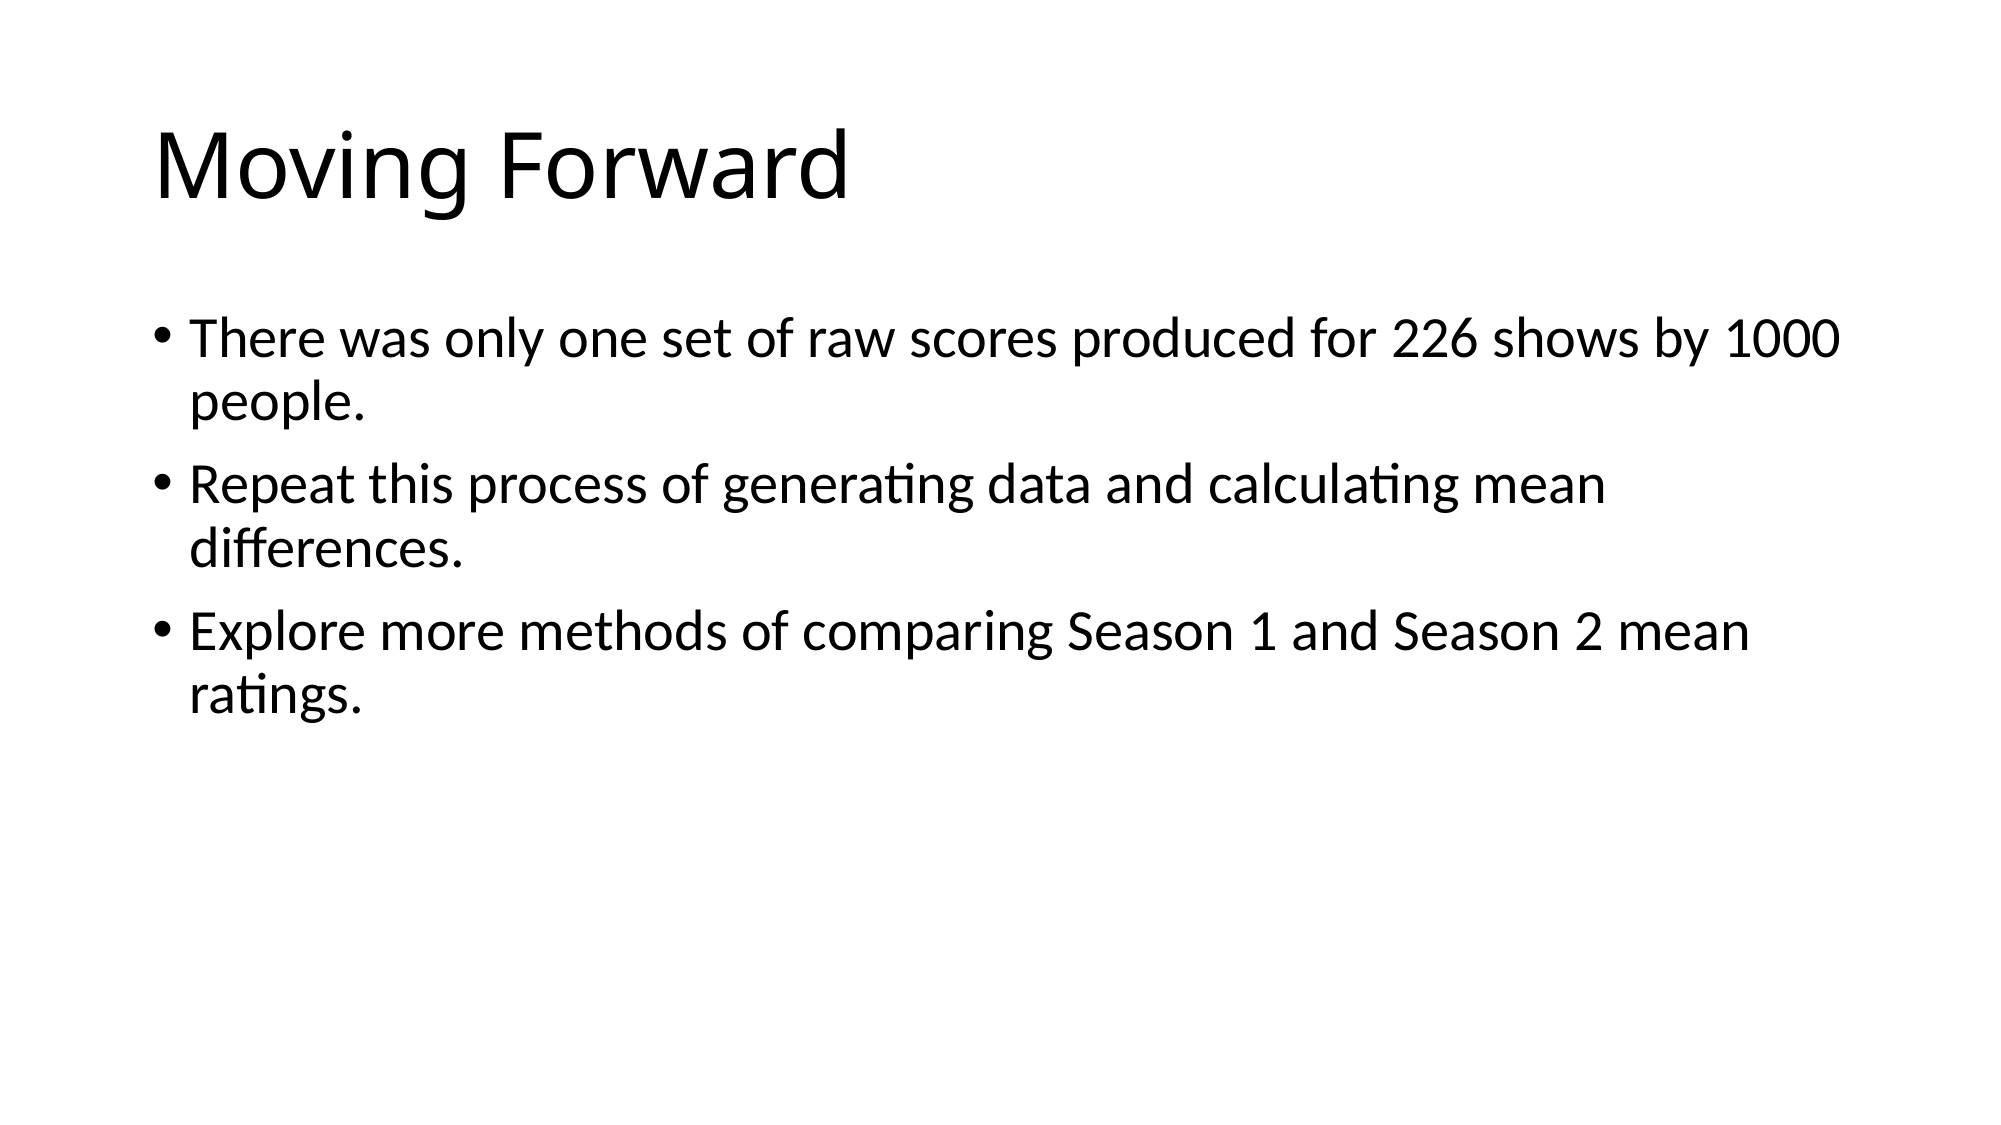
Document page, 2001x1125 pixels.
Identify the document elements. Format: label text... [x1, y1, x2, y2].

list There was only one set of raw scores produced for 226 shows by 1000 people. Repeat this process of generating data and calculating mean differences. Explore more methods of comparing Season 1 and Season 2 mean ratings. [137, 299, 1863, 1014]
title Moving Forward [137, 59, 1863, 278]
